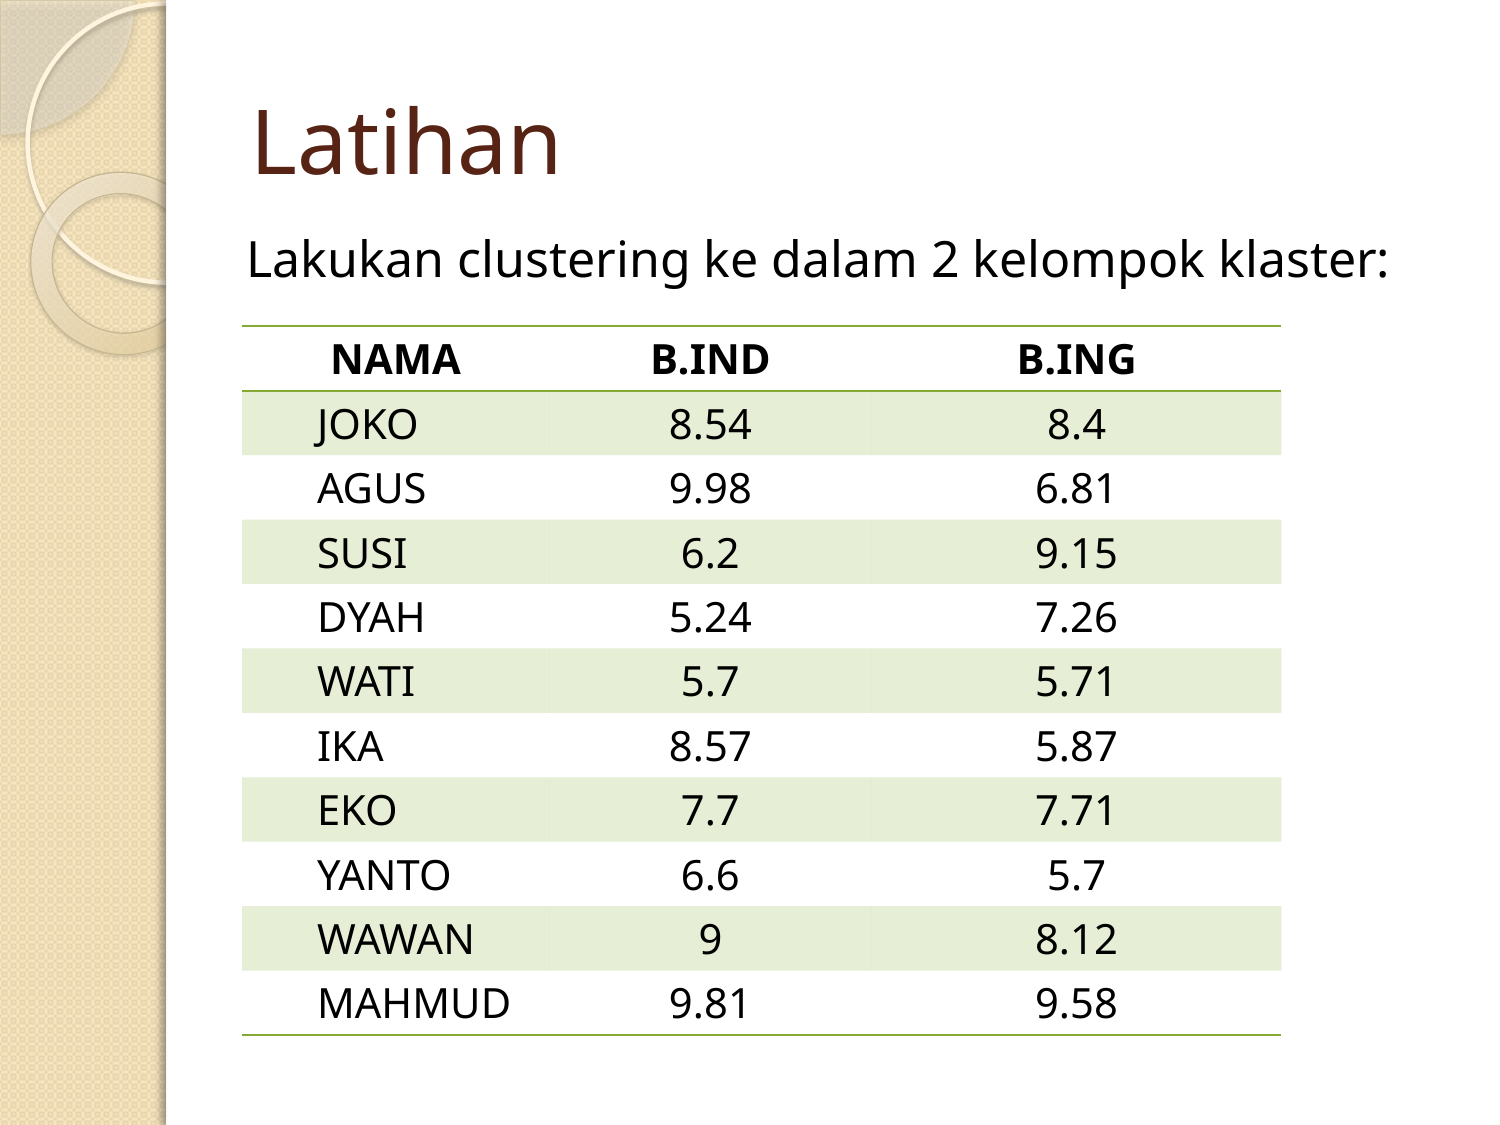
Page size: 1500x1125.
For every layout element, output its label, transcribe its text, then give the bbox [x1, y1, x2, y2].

table_cell 7.26 [872, 584, 1281, 648]
table_cell 8.54 [549, 392, 872, 455]
table_header NAMA [242, 327, 549, 390]
table_cell IKA [242, 713, 549, 777]
table_cell 9.58 [872, 971, 1281, 1034]
table_cell 5.87 [872, 713, 1281, 777]
table_cell 6.2 [549, 520, 872, 584]
table_cell JOKO [242, 392, 549, 455]
table_cell 9.98 [549, 455, 872, 520]
table_header B.IND [549, 327, 872, 390]
table_cell 6.6 [549, 842, 872, 906]
table_cell DYAH [242, 584, 549, 648]
table_cell MAHMUD [242, 971, 549, 1034]
table_cell WATI [242, 648, 549, 713]
table_cell SUSI [242, 520, 549, 584]
table_cell 9.15 [872, 520, 1281, 584]
table_header B.ING [872, 327, 1281, 390]
table_cell 5.7 [872, 842, 1281, 906]
table_cell EKO [242, 777, 549, 842]
table_cell 5.24 [549, 584, 872, 648]
table_cell 5.71 [872, 648, 1281, 713]
table_cell 7.7 [549, 777, 872, 842]
table_cell 9 [549, 906, 872, 971]
table_cell 5.7 [549, 648, 872, 713]
table_cell 9.81 [549, 971, 872, 1034]
table_cell 8.57 [549, 713, 872, 777]
table_cell AGUS [242, 455, 549, 520]
table_cell 8.12 [872, 906, 1281, 971]
table_cell 7.71 [872, 777, 1281, 842]
table_cell WAWAN [242, 906, 549, 971]
title Latihan [235, 45, 1466, 219]
table_cell YANTO [242, 842, 549, 906]
table_cell 6.81 [872, 455, 1281, 520]
table_cell 8.4 [872, 392, 1281, 455]
list Lakukan clustering ke dalam 2 kelompok klaster: [218, 219, 1466, 392]
